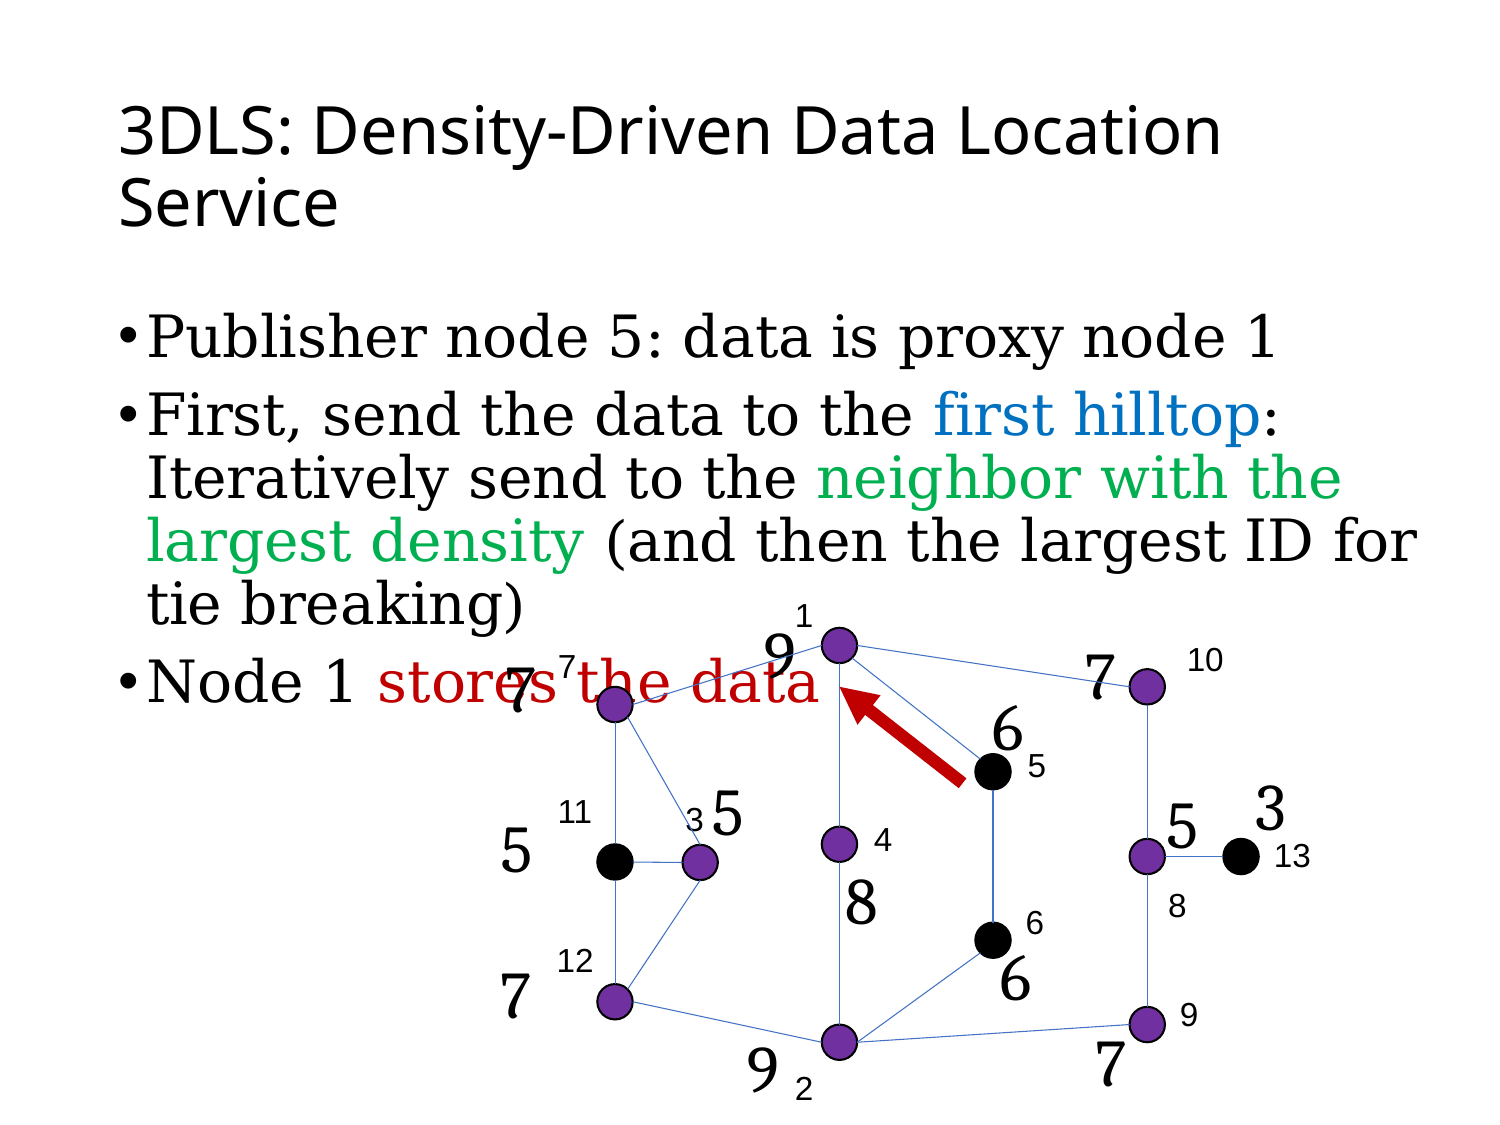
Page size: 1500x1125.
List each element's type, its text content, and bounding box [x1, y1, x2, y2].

title 3DLS: Density-Driven Data Location Service [103, 59, 1397, 278]
text_box 7 [490, 638, 541, 734]
text_box Publisher node 5: data is proxy node 1 First, send the data to the first hilltop: Iteratively send to the neighbor with the largest density (and then the largest ID for tie breaking) Node 1 stores the data [103, 299, 1447, 1014]
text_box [541, 586, 1327, 1115]
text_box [839, 686, 963, 784]
text_box 5 [485, 798, 541, 893]
text_box 7 [485, 944, 541, 1039]
